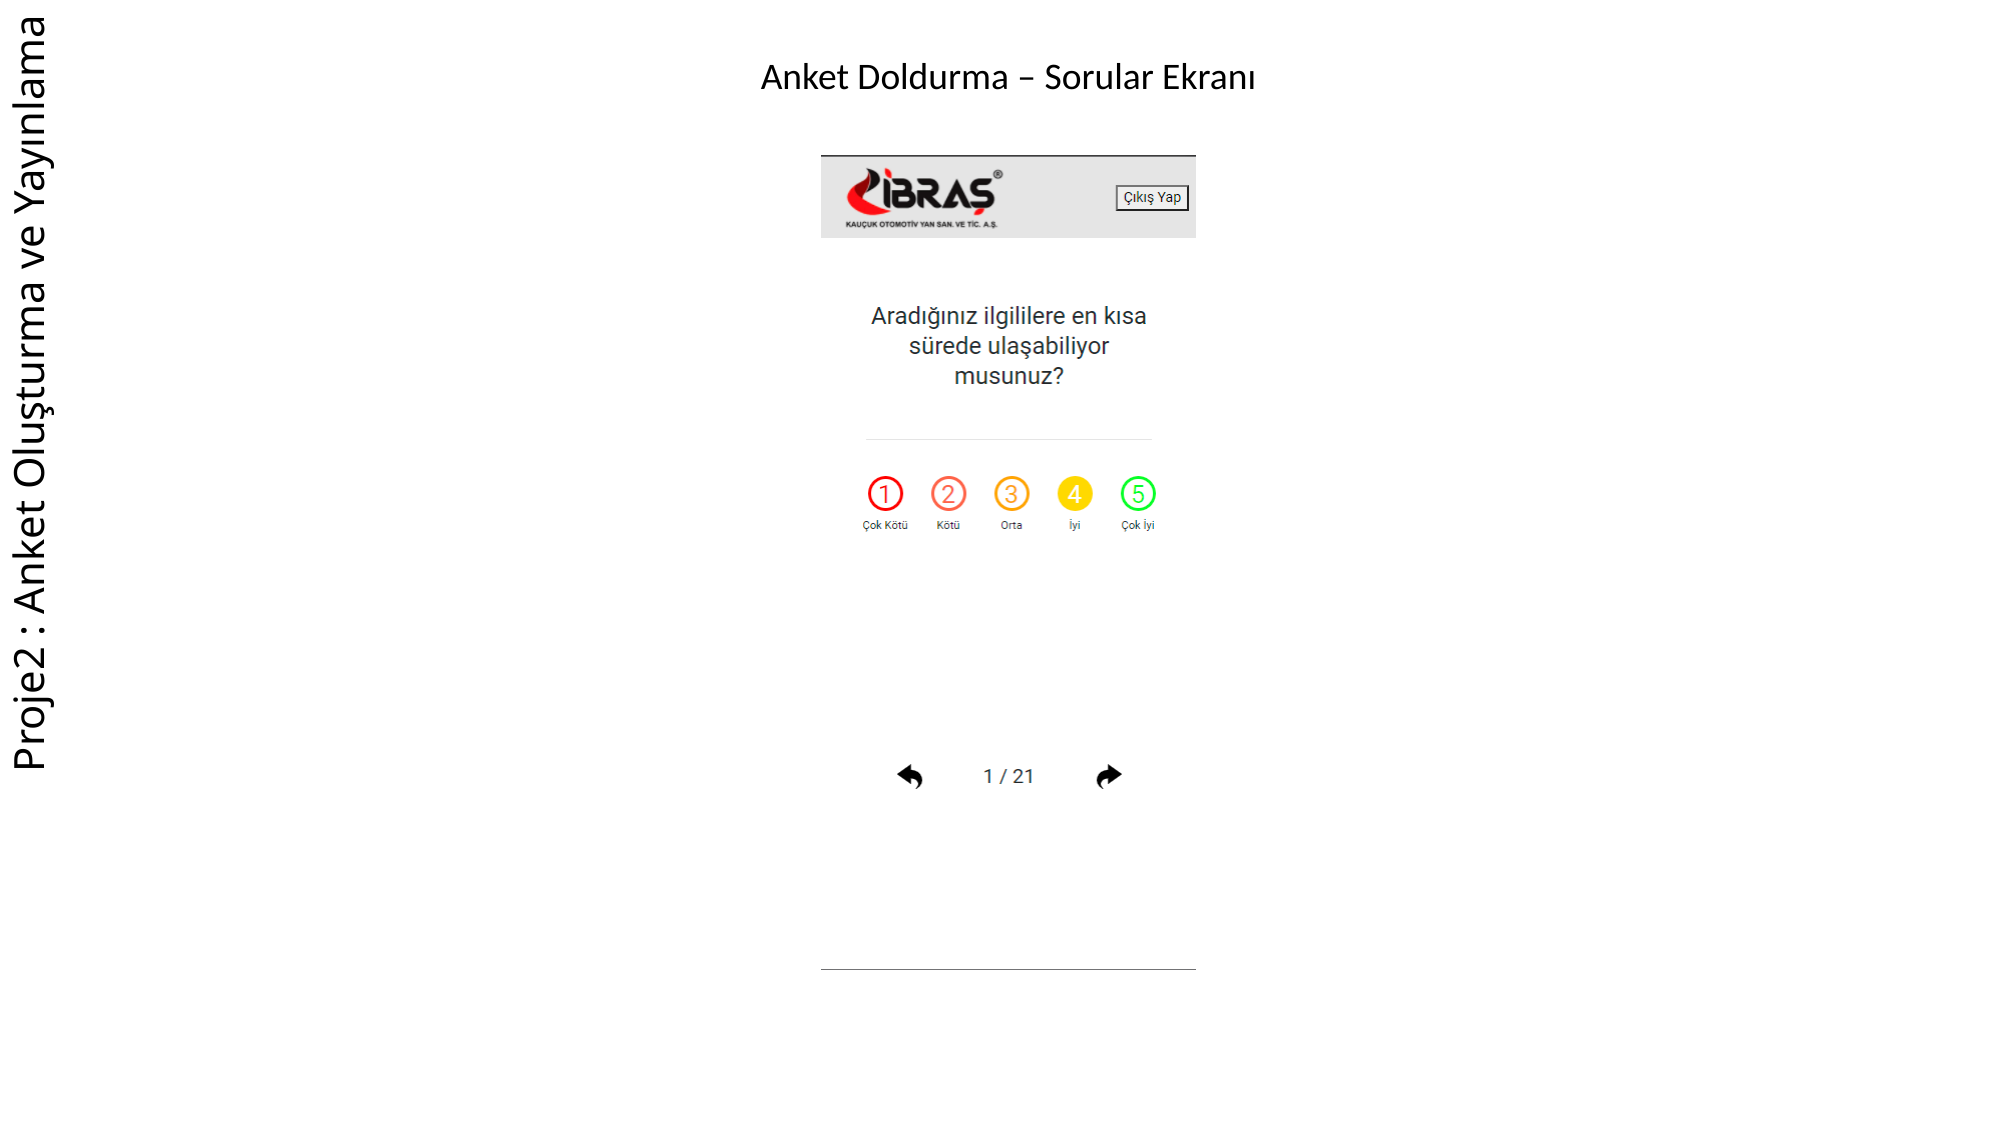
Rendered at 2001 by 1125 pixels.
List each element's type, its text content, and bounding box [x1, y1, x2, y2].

text_box Anket Doldurma – Sorular Ekranı [79, 44, 1938, 105]
title Proje2 : Anket Oluşturma ve Yayınlama [0, 0, 62, 1125]
picture [821, 154, 1196, 970]
